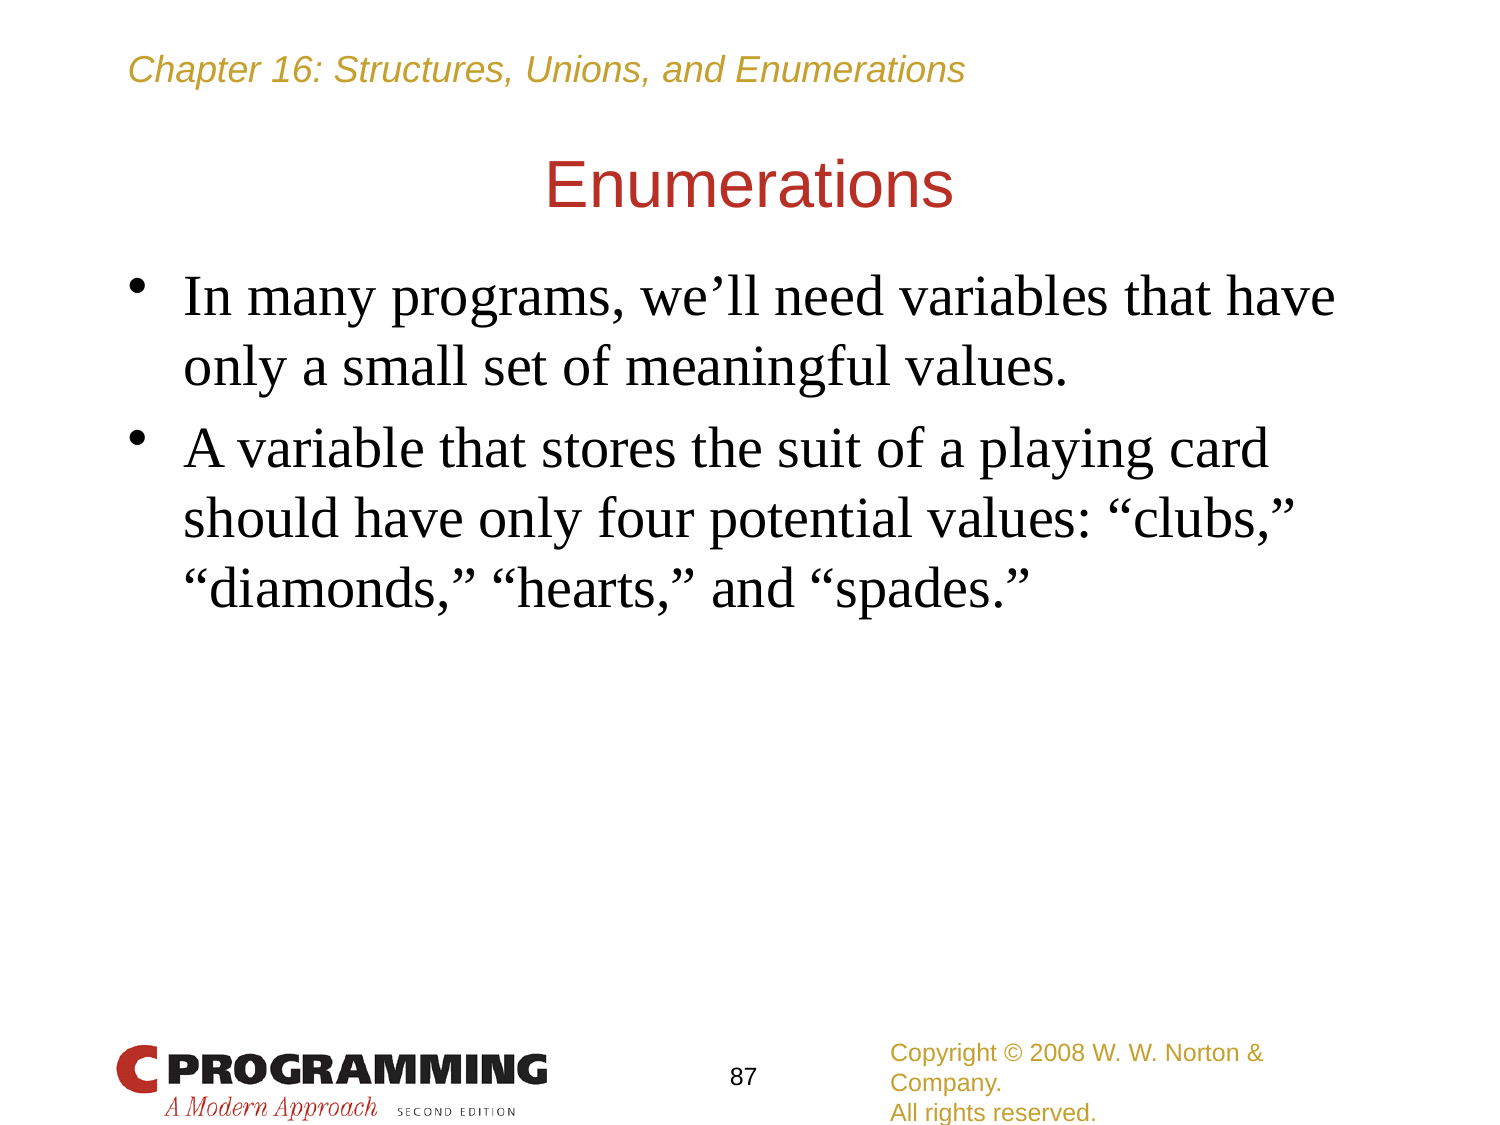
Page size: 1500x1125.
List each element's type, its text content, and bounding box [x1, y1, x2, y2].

list In many programs, we’ll need variables that have only a small set of meaningful values. A variable that stores the suit of a playing card should have only four potential values: “clubs,” “diamonds,” “hearts,” and “spades.” [112, 249, 1388, 1038]
picture [112, 1041, 550, 1123]
footer Copyright © 2008 W. W. Norton & Company. All rights reserved. [874, 1043, 1388, 1119]
slide_number 87 [687, 1049, 801, 1101]
title Enumerations [112, 125, 1388, 238]
